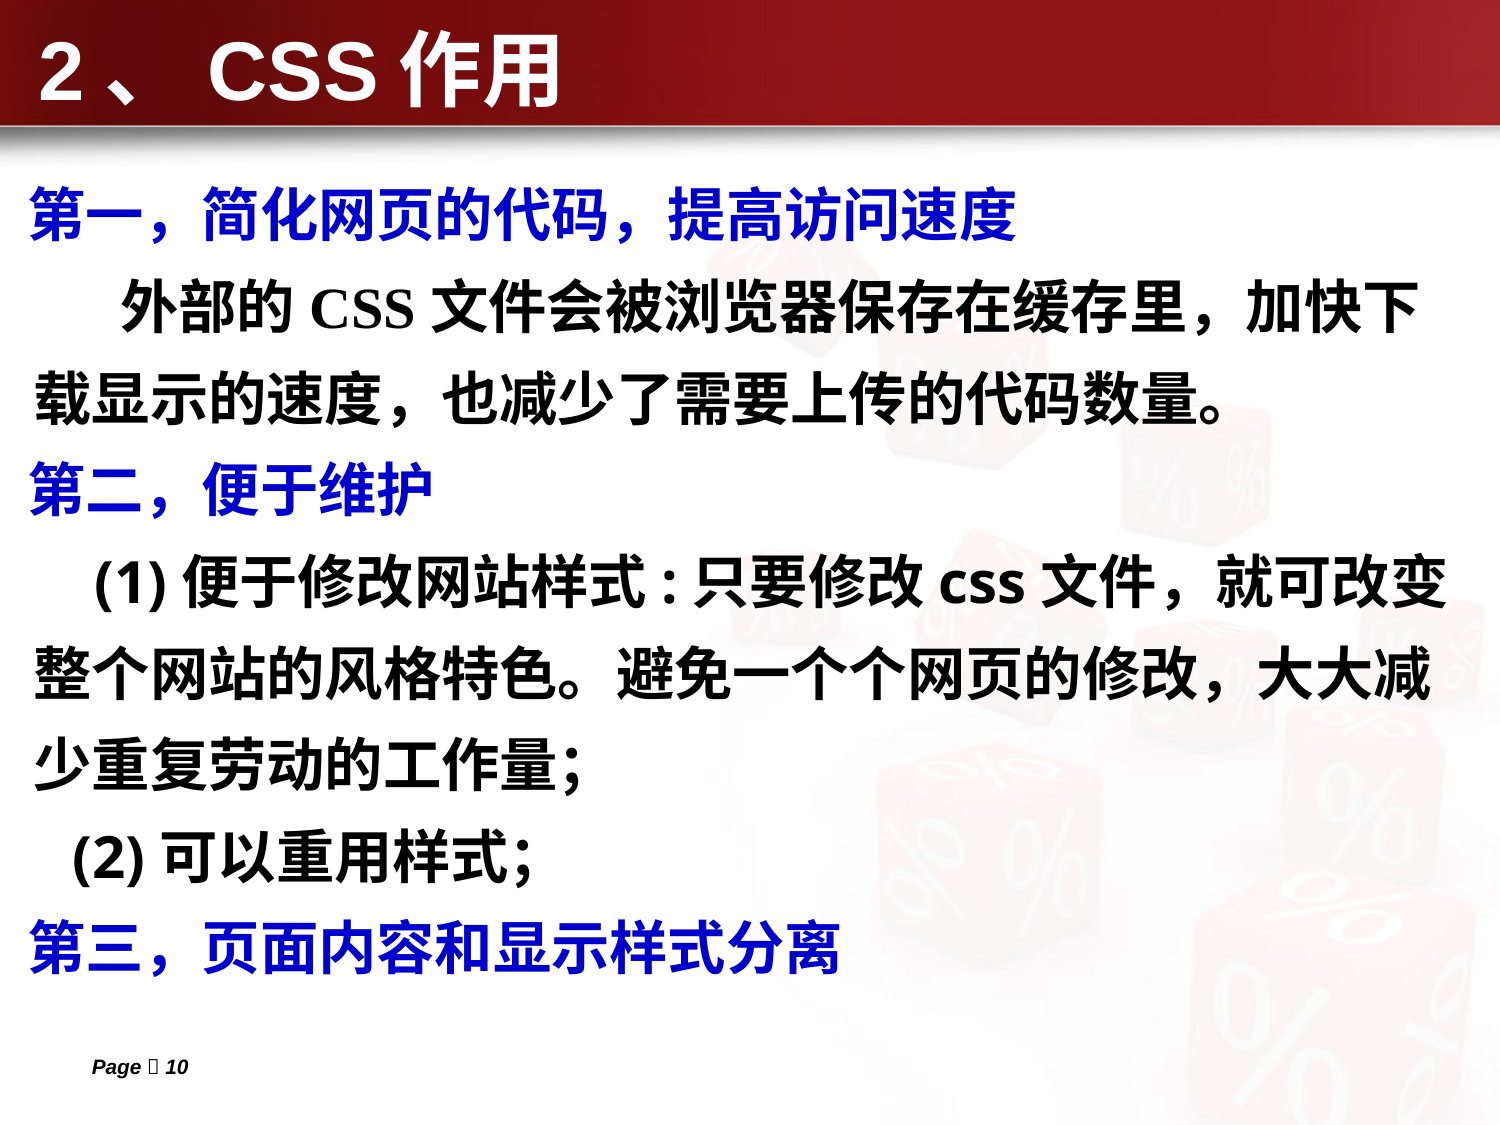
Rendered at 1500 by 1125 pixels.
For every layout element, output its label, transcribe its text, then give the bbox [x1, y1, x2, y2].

picture [0, 0, 1500, 1125]
slide_number Page  10 [76, 1045, 314, 1079]
list 第一，简化网页的代码，提高访问速度 外部的CSS文件会被浏览器保存在缓存里，加快下载显示的速度，也减少了需要上传的代码数量。 第二，便于维护 (1)便于修改网站样式:只要修改css文件，就可改变整个网站的风格特色。避免一个个网页的修改，大大减少重复劳动的工作量； (2)可以重用样式； 第三，页面内容和显示样式分离 [11, 148, 1466, 997]
title 2、CSS作用 [23, 26, 1146, 109]
